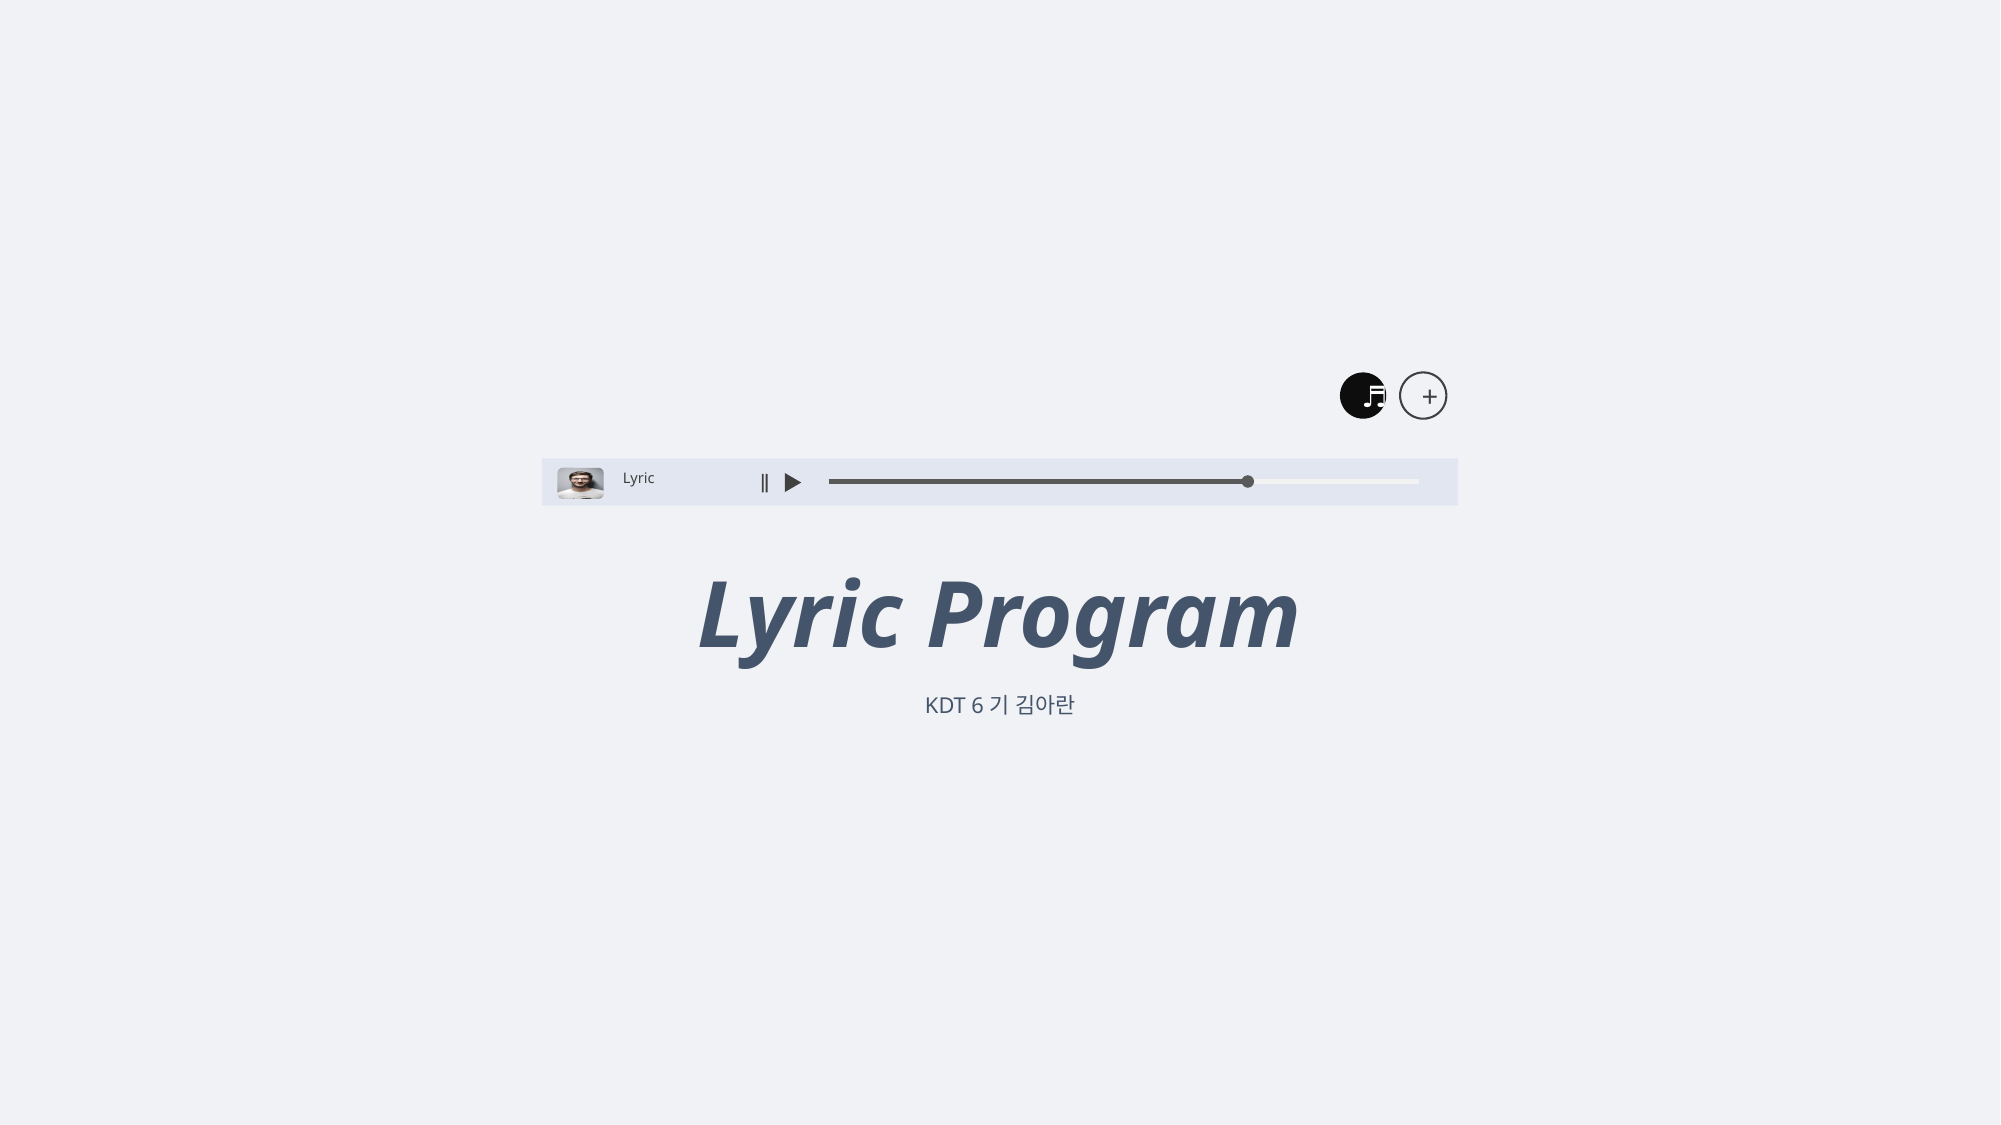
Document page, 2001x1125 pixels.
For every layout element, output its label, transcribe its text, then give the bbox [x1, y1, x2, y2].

text_box + [1399, 371, 1448, 420]
text_box [761, 473, 769, 493]
text_box [783, 471, 804, 494]
text_box ♬ [1338, 371, 1388, 420]
text_box [541, 457, 1459, 507]
text_box Lyric [608, 461, 741, 494]
text_box [556, 466, 605, 500]
text_box Lyric Program KDT 6기 김아란 [259, 548, 1741, 726]
